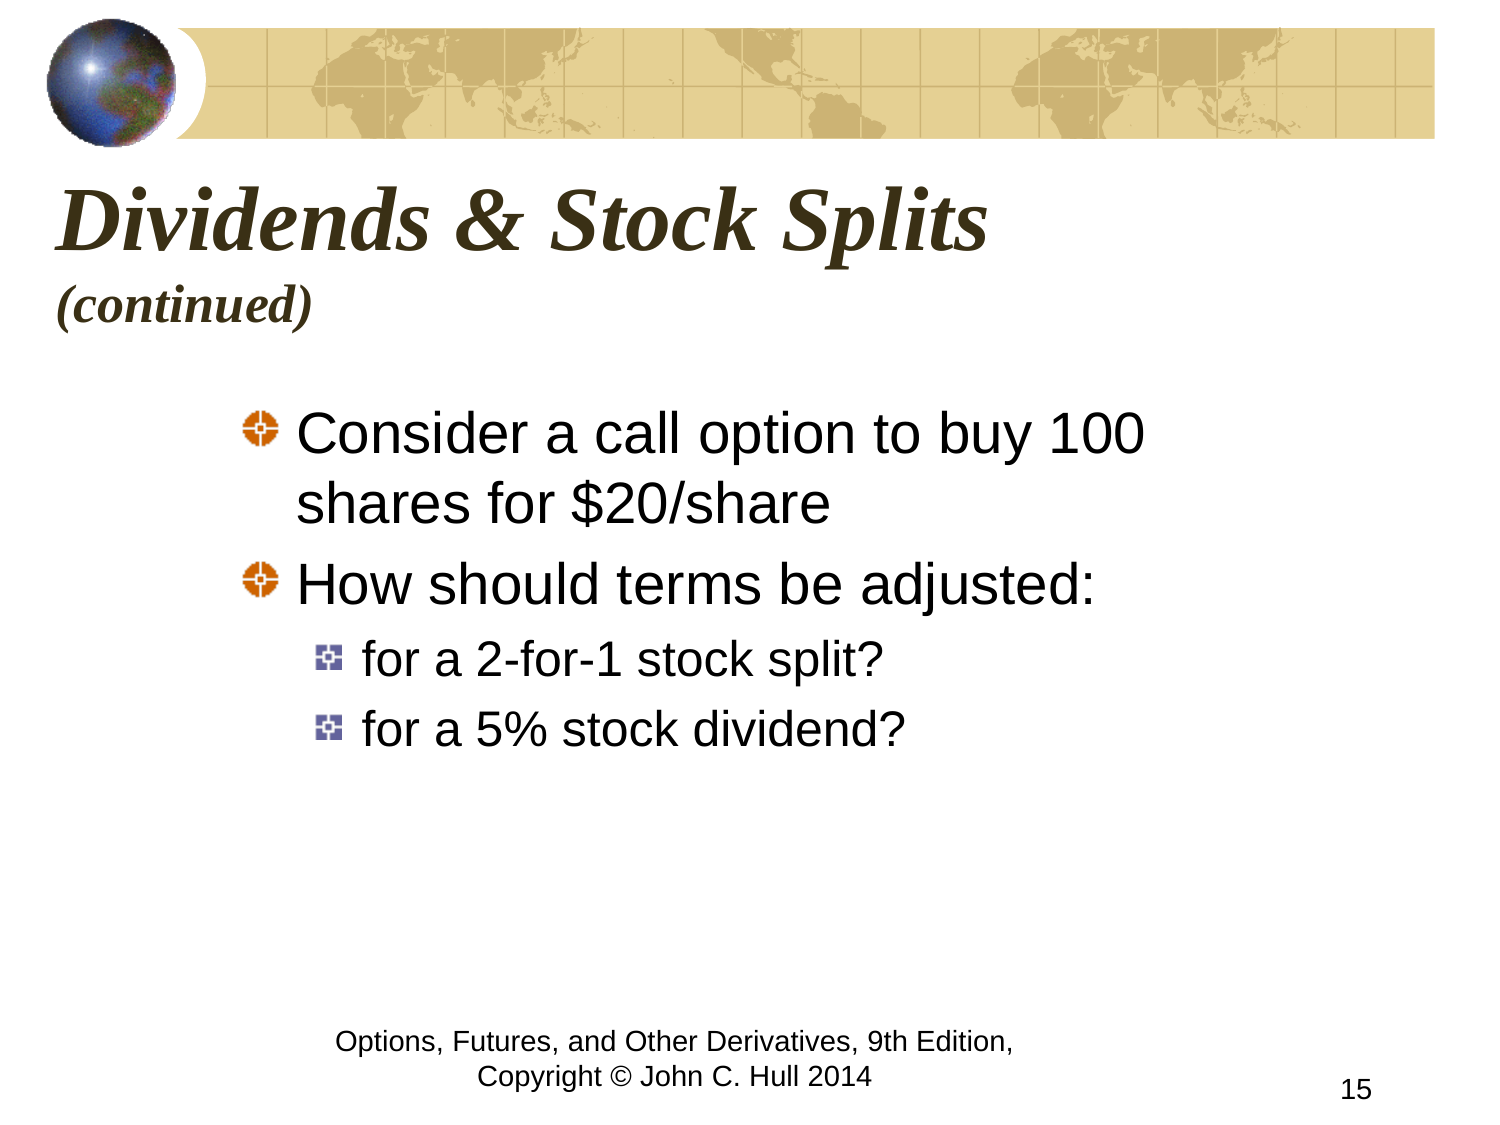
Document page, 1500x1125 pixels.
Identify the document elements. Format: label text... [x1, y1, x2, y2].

footer Options, Futures, and Other Derivatives, 9th Edition, Copyright © John C. Hull 2014 [262, 1024, 1088, 1101]
picture [239, 560, 281, 602]
picture [314, 713, 342, 740]
picture [314, 643, 342, 670]
list Consider a call option to buy 100 shares for $20/share How should terms be adjusted: for a 2-for-1 stock split? for a 5% stock dividend? [225, 387, 1306, 1006]
title Dividends & Stock Splits (continued) [40, 152, 1316, 341]
picture [42, 14, 190, 151]
slide_number 15 [1074, 1037, 1388, 1113]
picture [239, 409, 281, 451]
